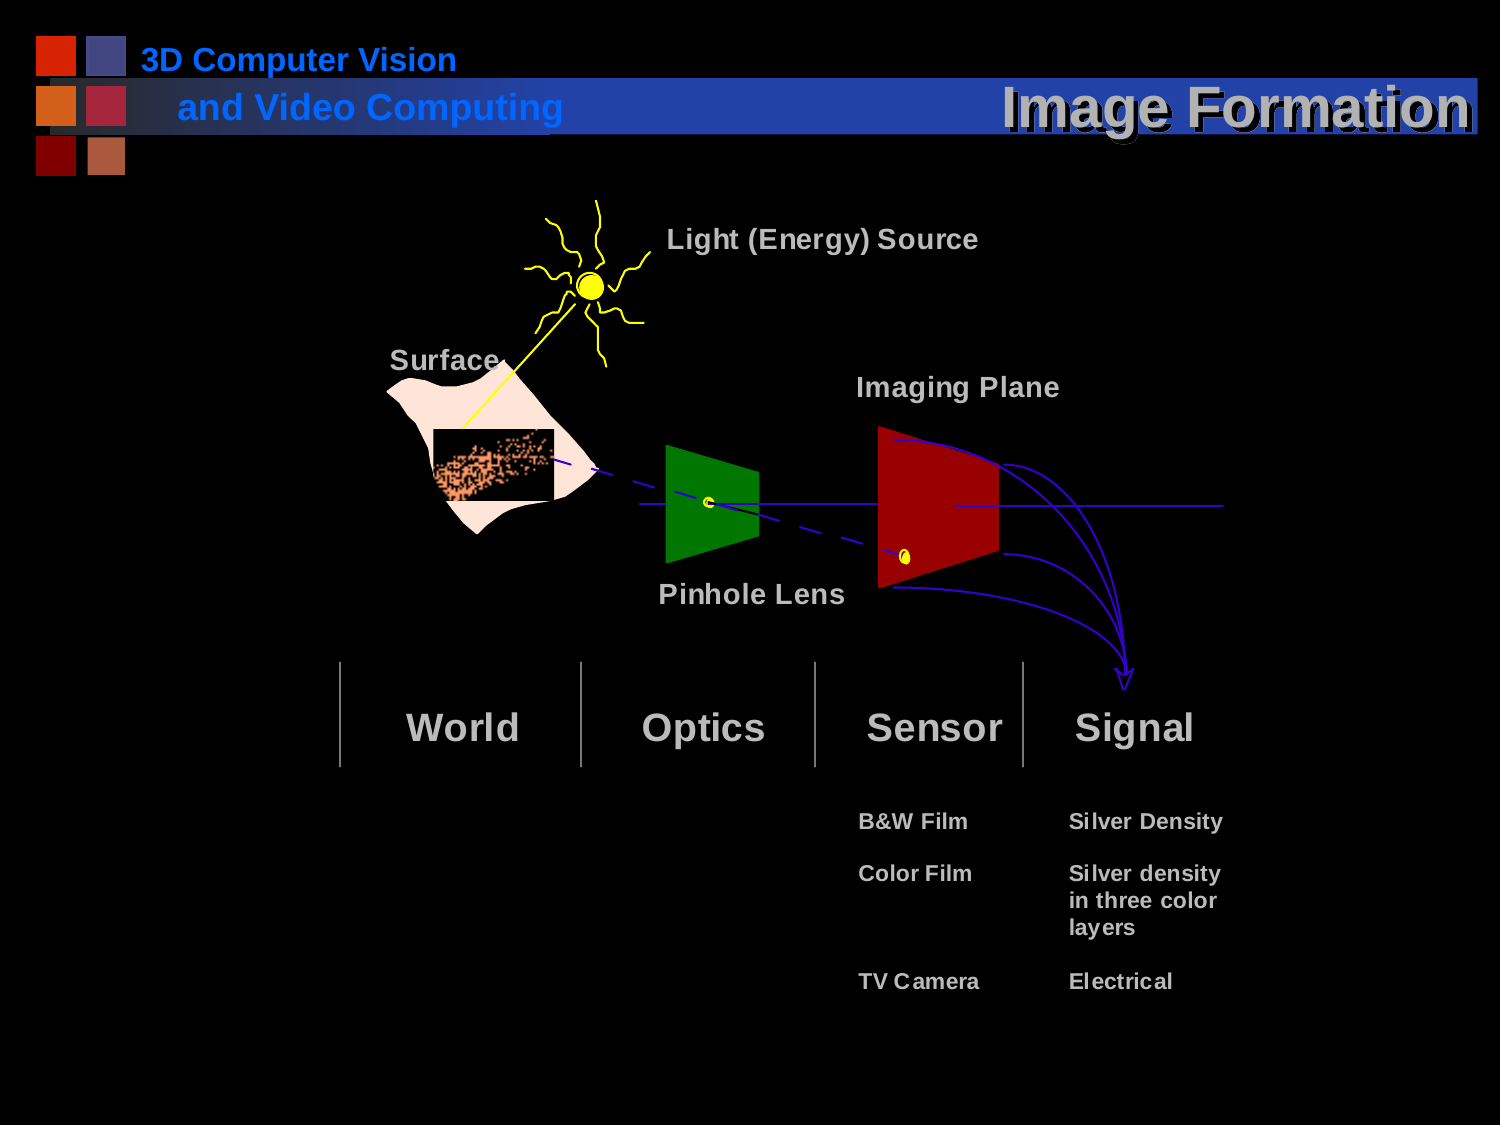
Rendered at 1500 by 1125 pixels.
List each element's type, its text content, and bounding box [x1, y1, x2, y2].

picture [337, 199, 1230, 999]
title Image Formation [985, 46, 1488, 148]
